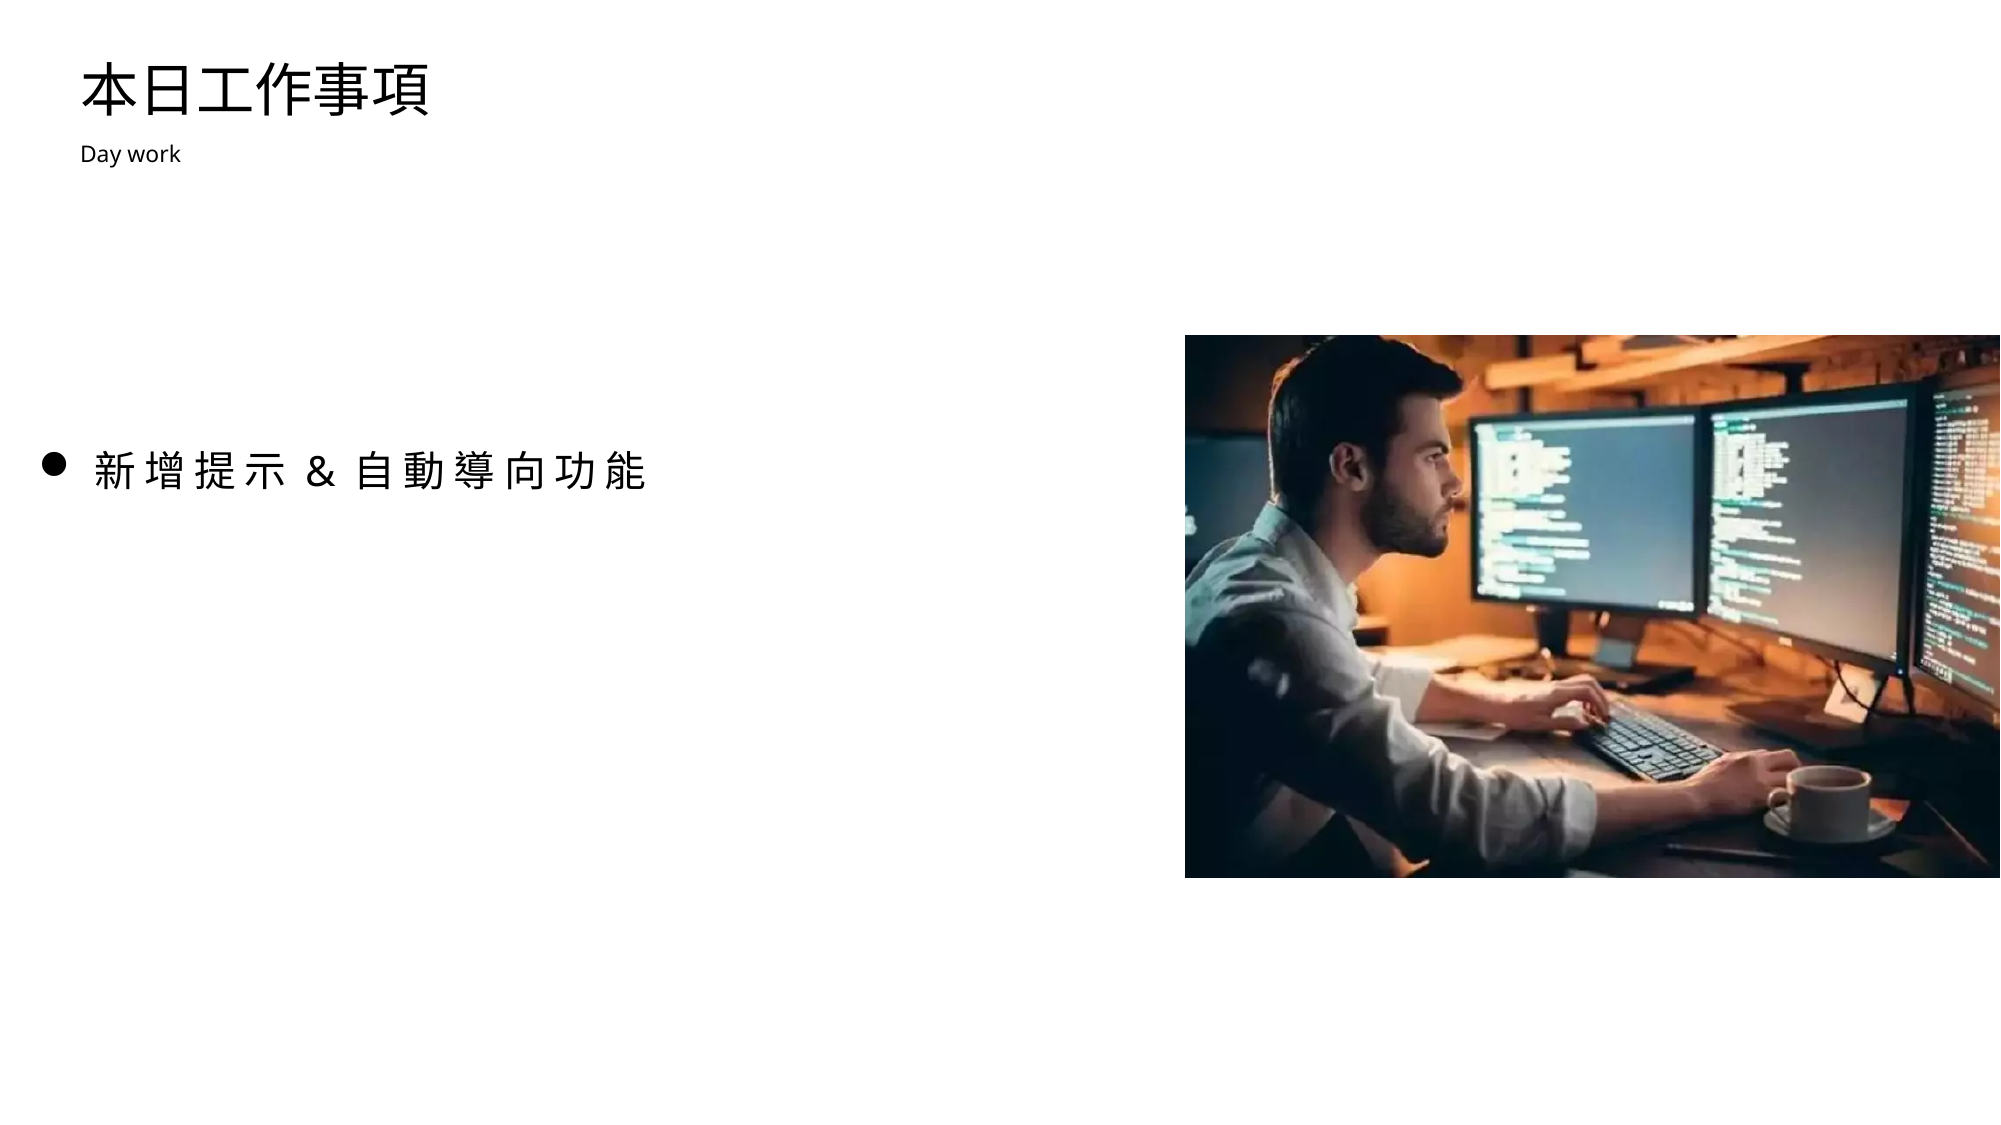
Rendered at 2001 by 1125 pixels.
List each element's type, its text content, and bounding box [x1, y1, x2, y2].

text_box 新增提示&自動導向功能 [23, 437, 1087, 503]
picture [1185, 335, 2000, 878]
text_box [65, 45, 620, 175]
